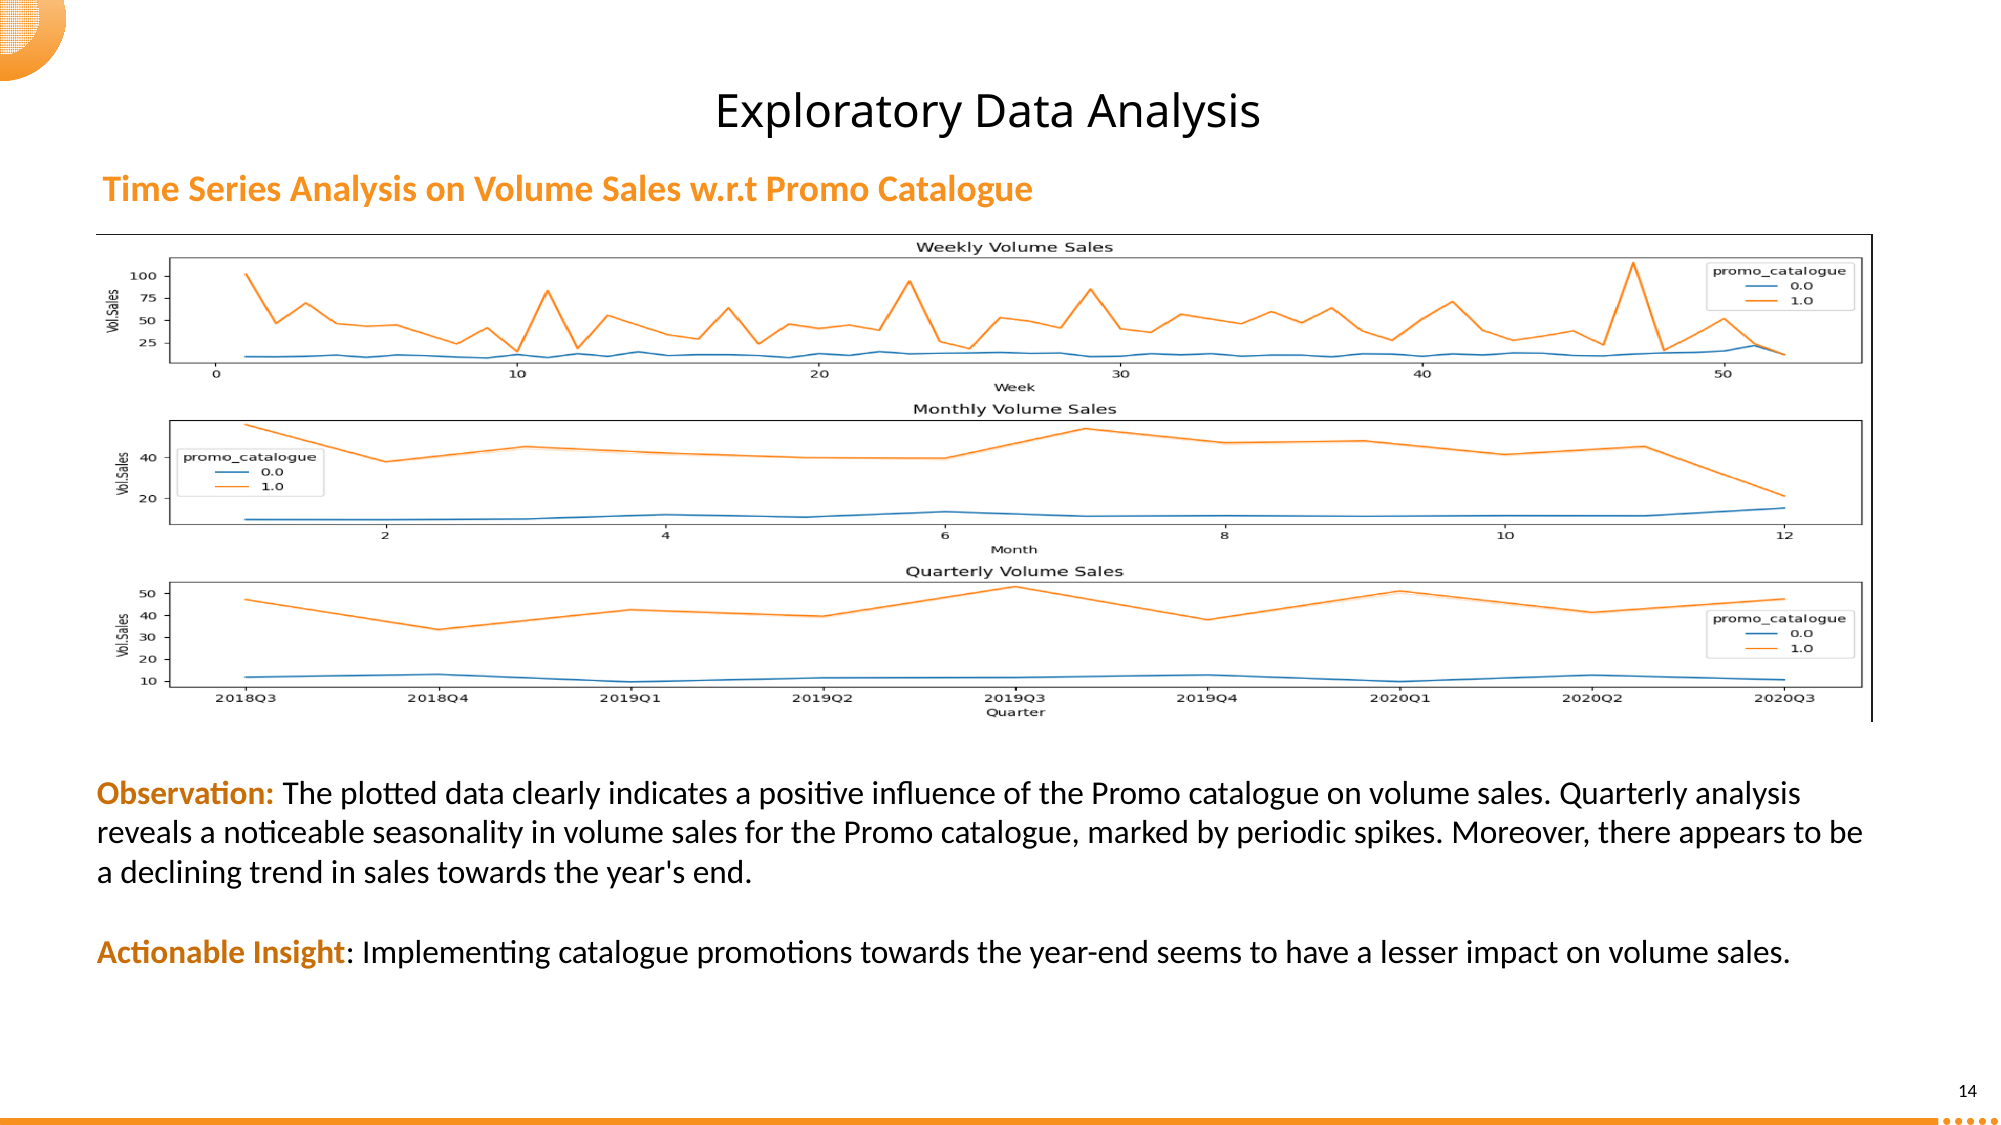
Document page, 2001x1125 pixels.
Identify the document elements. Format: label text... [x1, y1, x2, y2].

list Observation: The plotted data clearly indicates a positive influence of the Promo catalogue on volume sales. Quarterly analysis reveals a noticeable seasonality in volume sales for the Promo catalogue, marked by periodic spikes. Moreover, there appears to be a declining trend in sales towards the year's end. Actionable Insight: Implementing catalogue promotions towards the year-end seems to have a lesser impact on volume sales. [96, 770, 1873, 1044]
list Time Series Analysis on Volume Sales w.r.t Promo Catalogue [102, 163, 1052, 208]
list Exploratory Data Analysis [86, 81, 1890, 182]
picture [96, 234, 1873, 722]
